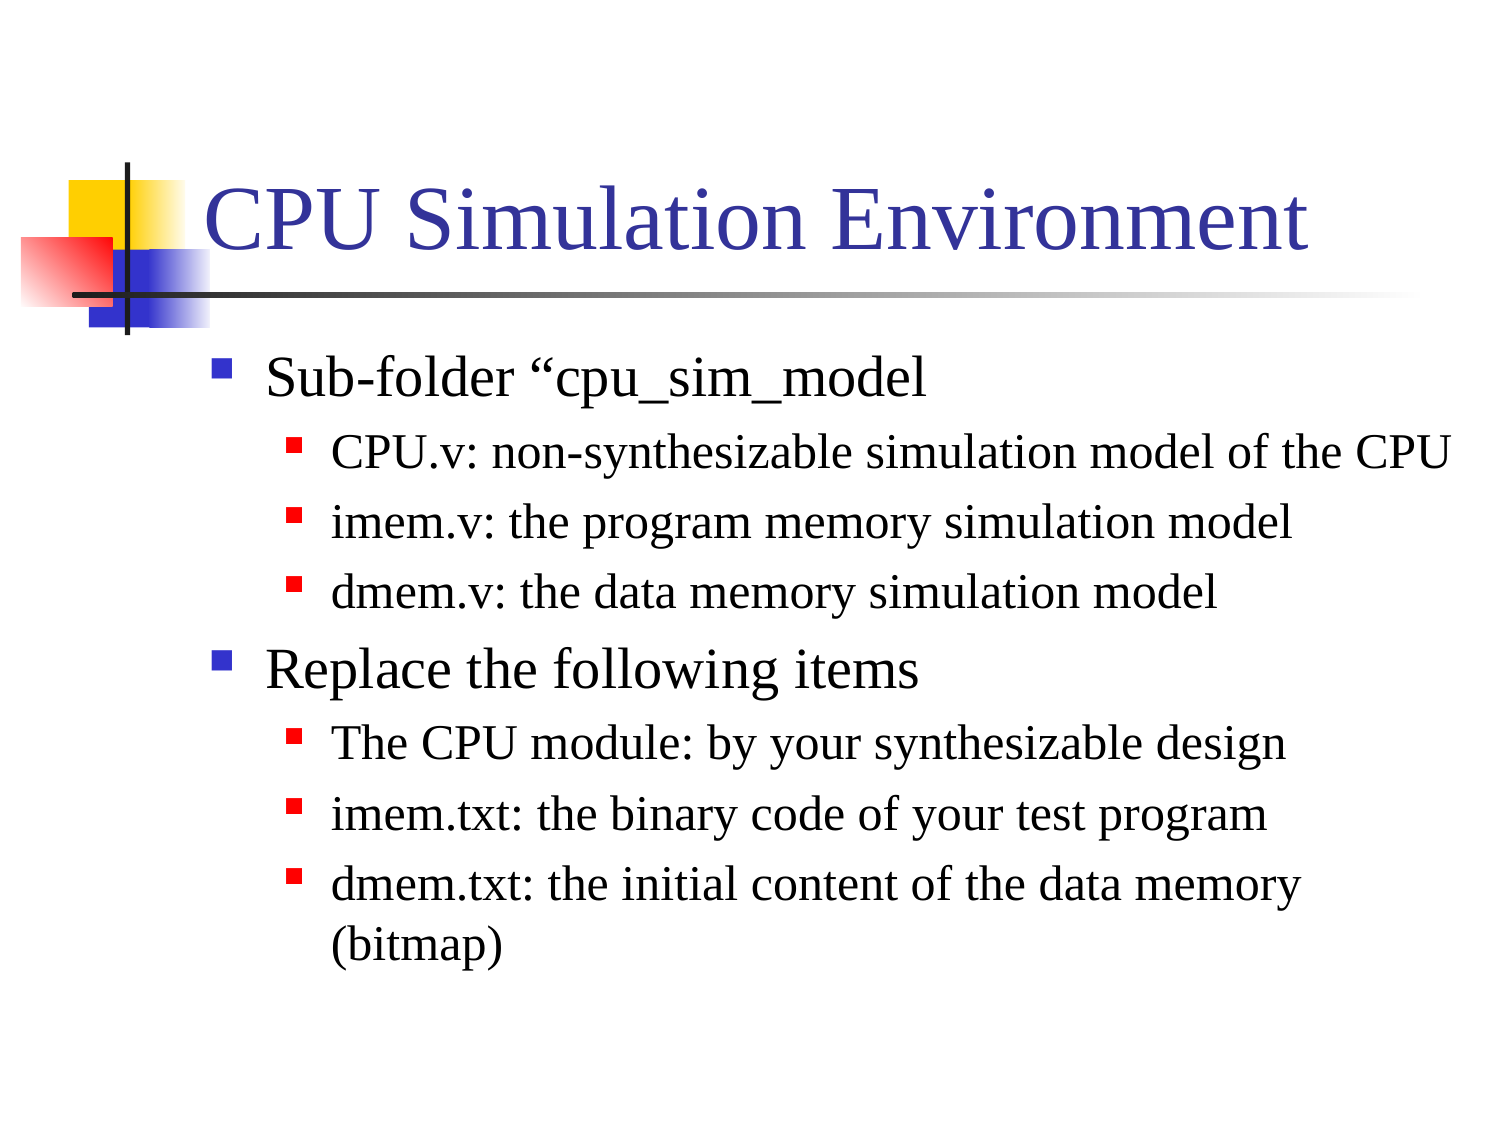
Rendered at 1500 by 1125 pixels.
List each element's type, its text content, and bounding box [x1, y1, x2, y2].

title CPU Simulation Environment [188, 35, 1468, 275]
list Sub-folder “cpu_sim_model CPU.v: non-synthesizable simulation model of the CPU imem.v: the program memory simulation model dmem.v: the data memory simulation model Replace the following items The CPU module: by your synthesizable design imem.txt: the binary code of your test program dmem.txt: the initial content of the data memory (bitmap) [193, 331, 1469, 1006]
